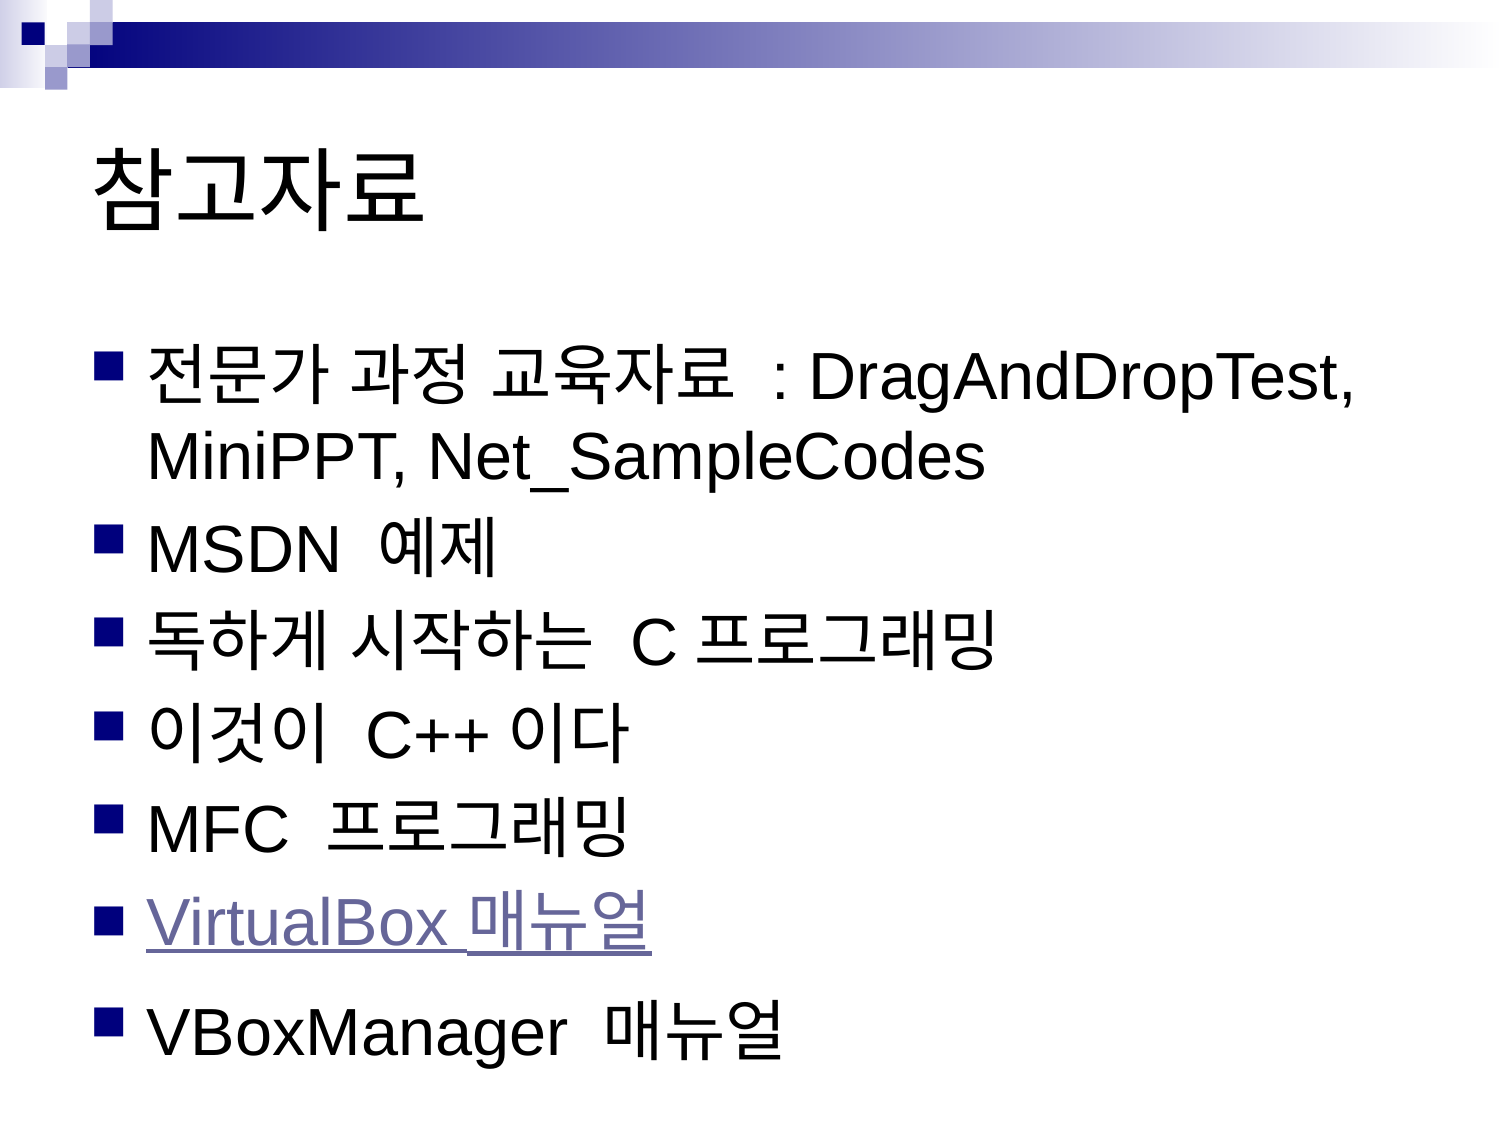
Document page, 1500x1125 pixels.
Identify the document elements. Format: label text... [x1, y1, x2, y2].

title 참고자료 [75, 75, 1425, 300]
list 전문가 과정 교육자료 : DragAndDropTest, MiniPPT, Net_SampleCodes MSDN 예제 독하게 시작하는 C프로그래밍 이것이 C++이다 MFC 프로그래밍 VirtualBox 매뉴얼 VBoxManager 매뉴얼 [75, 324, 1425, 1094]
